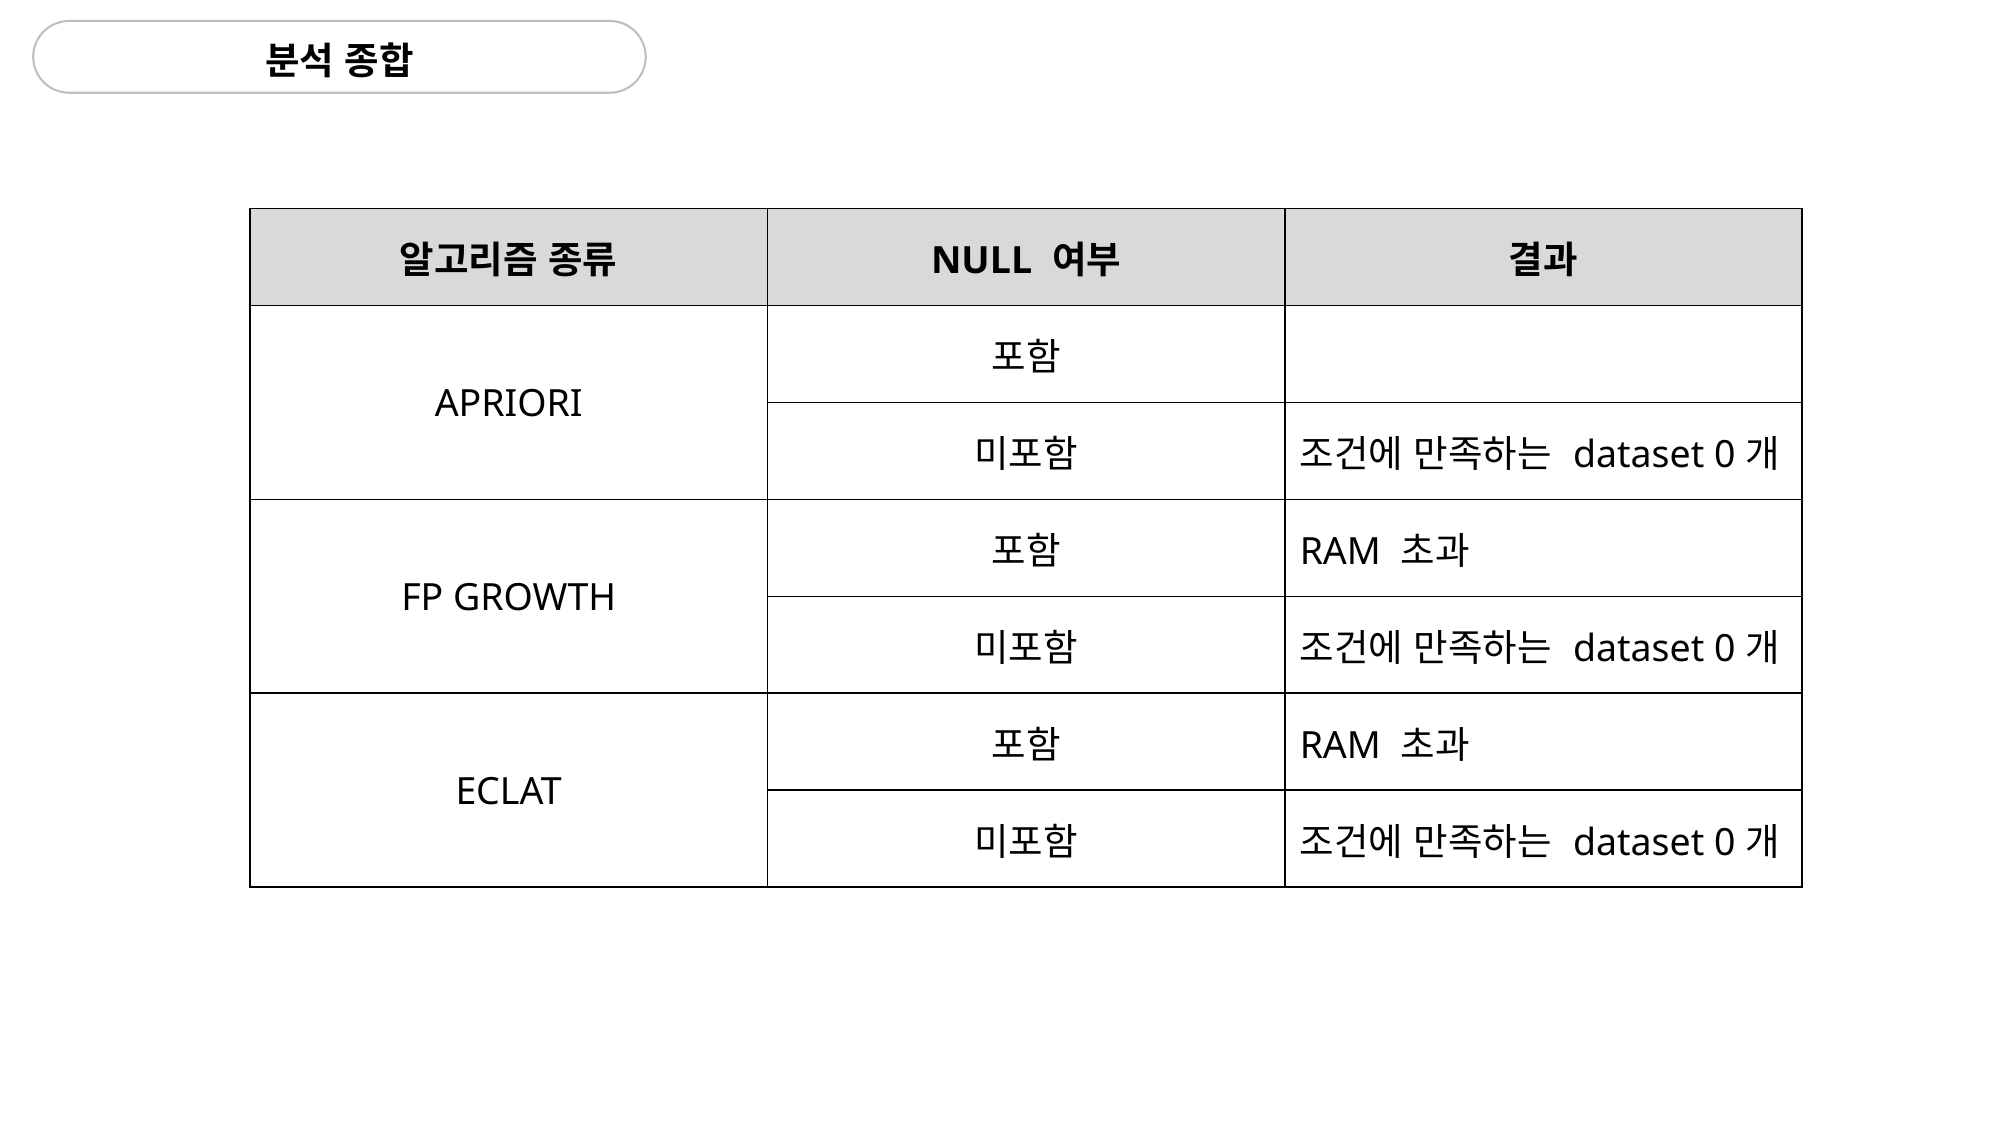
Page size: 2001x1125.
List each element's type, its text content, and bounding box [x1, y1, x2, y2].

table_cell 포함 [768, 306, 1284, 402]
table_cell FP GROWTH [251, 500, 767, 692]
text_box 분석 종합 [32, 19, 647, 94]
table_header NULL 여부 [768, 209, 1284, 305]
table_cell APRIORI [251, 306, 767, 499]
table_cell RAM 초과 [1286, 500, 1801, 596]
table_cell 포함 [768, 694, 1284, 789]
table_cell 조건에 만족하는 dataset 0개 [1286, 597, 1801, 692]
table_cell 포함 [768, 500, 1284, 596]
table_cell 미포함 [768, 791, 1284, 886]
table_header 알고리즘 종류 [251, 209, 767, 305]
table_header 결과 [1286, 209, 1801, 305]
table_cell ECLAT [251, 694, 767, 886]
table_cell [1286, 306, 1801, 402]
table_cell RAM 초과 [1286, 694, 1801, 789]
table_cell 조건에 만족하는 dataset 0개 [1286, 791, 1801, 886]
table_cell 미포함 [768, 403, 1284, 499]
table_cell 조건에 만족하는 dataset 0개 [1286, 403, 1801, 499]
table_cell 미포함 [768, 597, 1284, 692]
